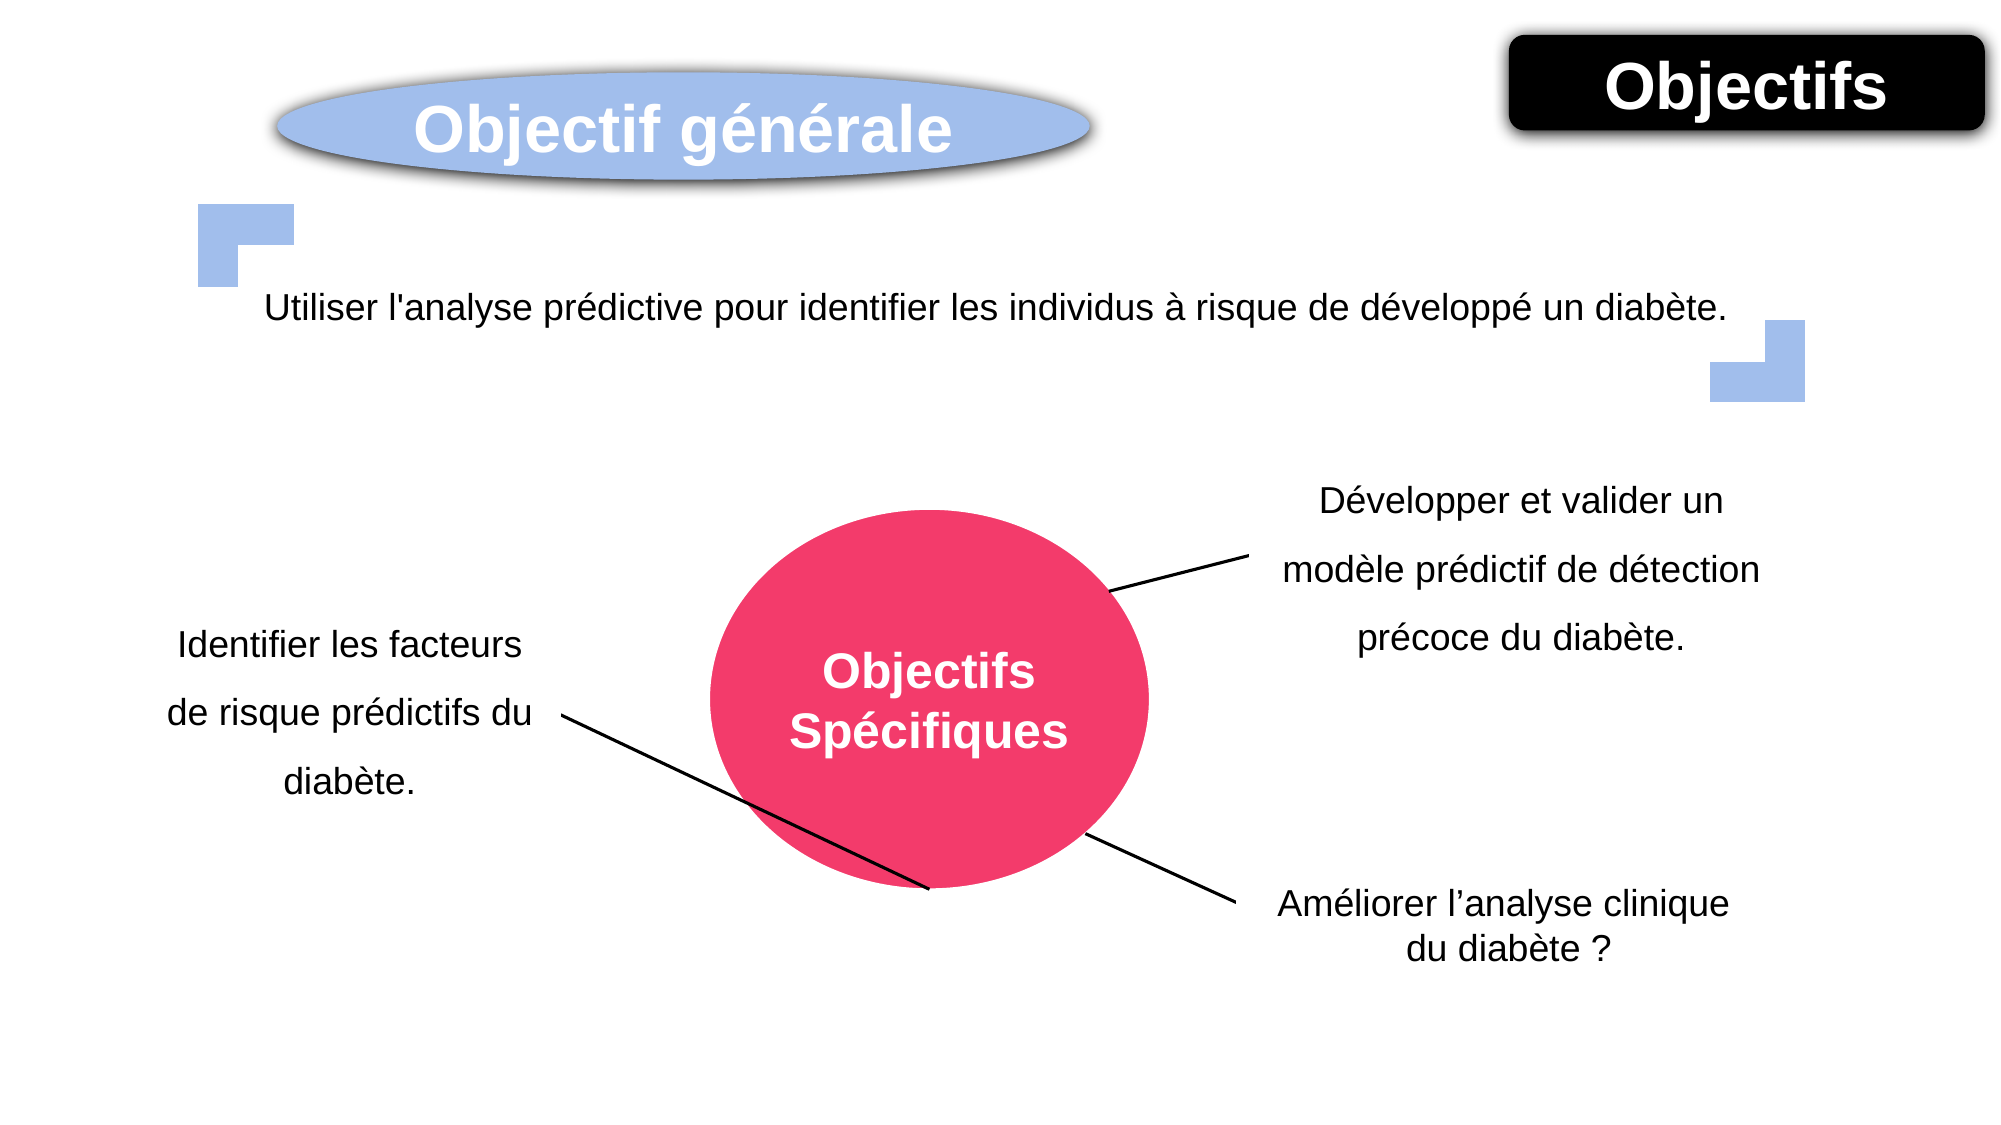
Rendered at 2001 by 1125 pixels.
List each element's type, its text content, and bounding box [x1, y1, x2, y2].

text_box Objectif générale [276, 71, 1091, 181]
text_box Objectifs Spécifiques [707, 507, 1151, 891]
text_box Identifier les facteurs de risque prédictifs du diabète. [138, 590, 561, 808]
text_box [1108, 555, 1250, 592]
text_box Objectifs [1507, 33, 1986, 132]
text_box [1708, 318, 1807, 404]
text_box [1085, 833, 1238, 904]
text_box Améliorer l’analyse clinique du diabète ? [1236, 816, 1781, 1032]
text_box [196, 202, 296, 289]
text_box Utiliser l'analyse prédictive pour identifier les individus à risque de développé un diabète. [241, 256, 1761, 354]
text_box Développer et valider un modèle prédictif de détection précoce du diabète. [1249, 477, 1794, 634]
